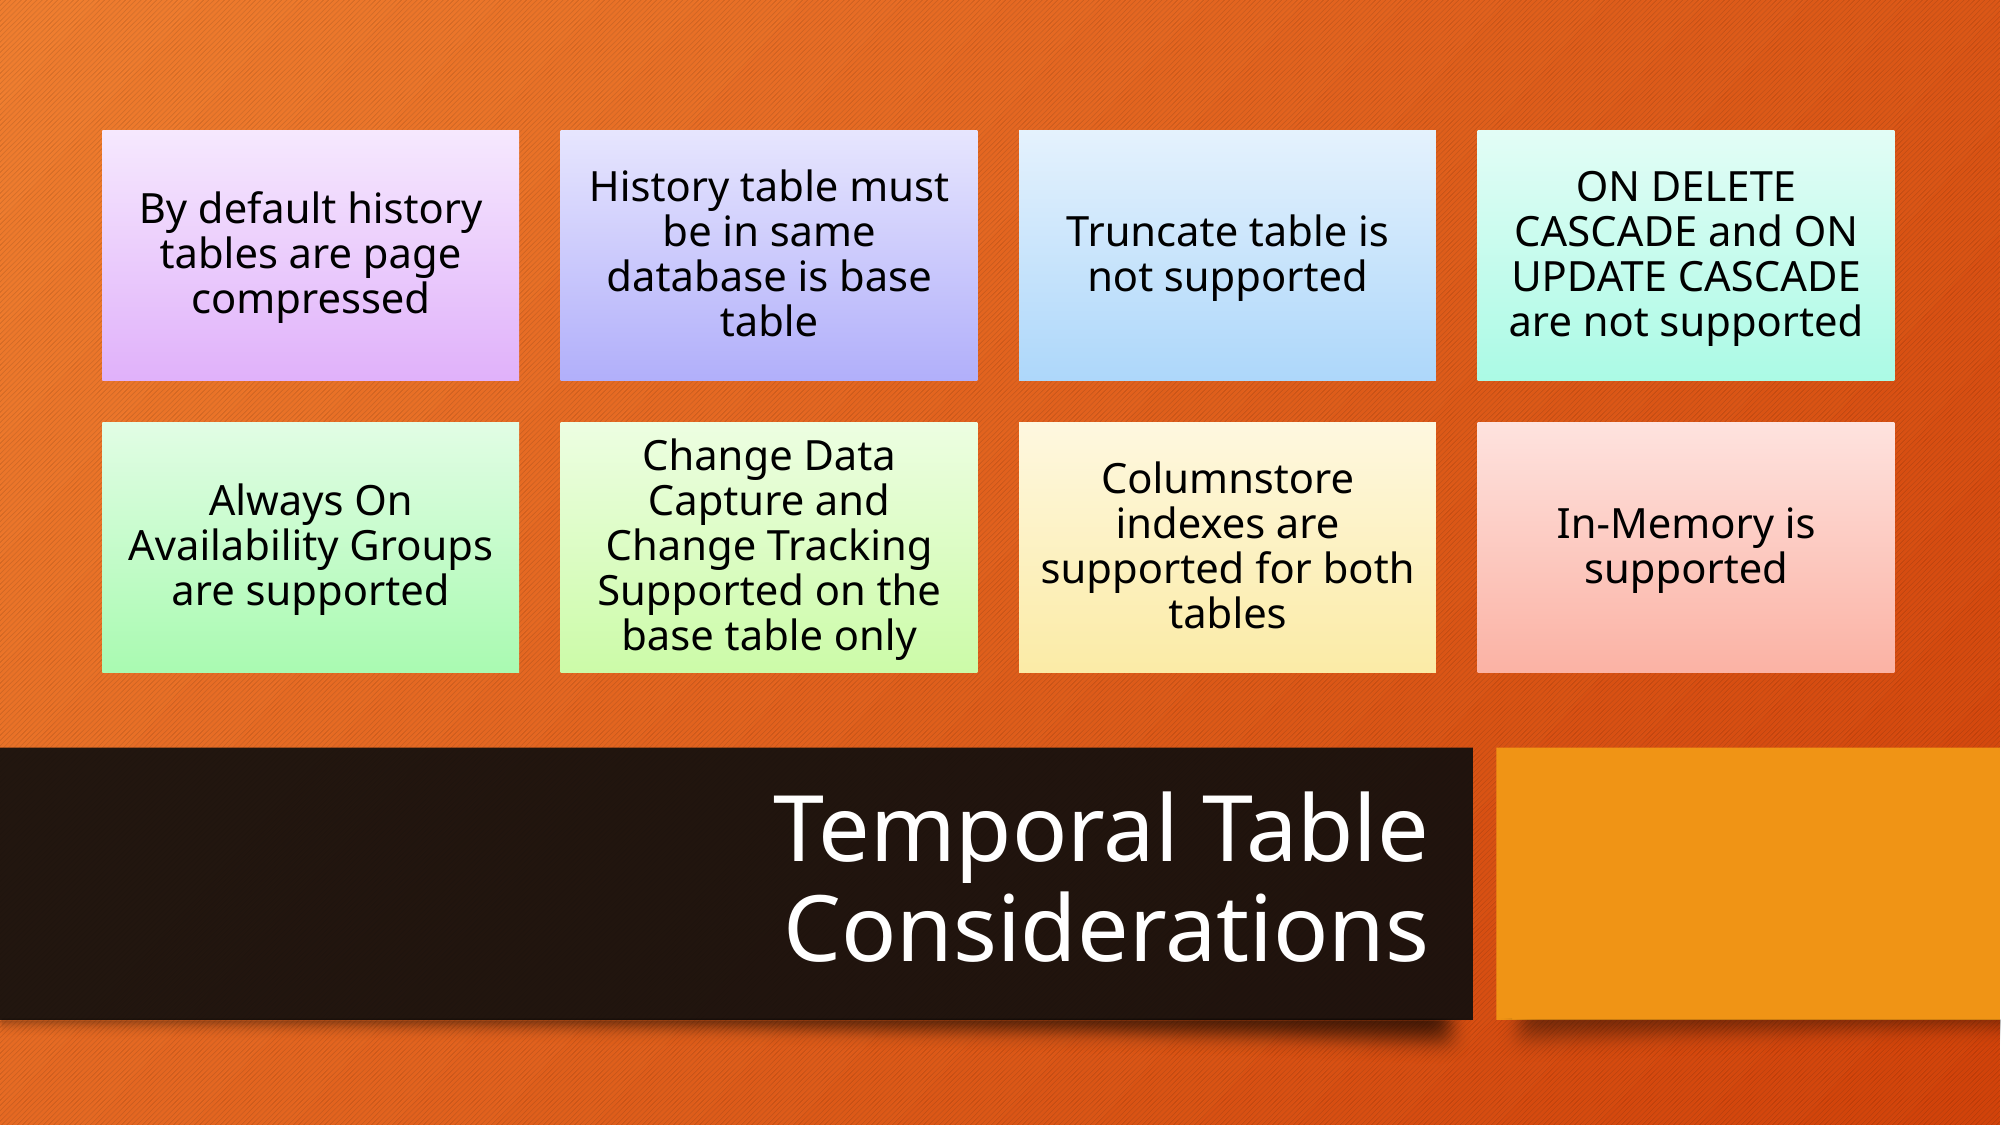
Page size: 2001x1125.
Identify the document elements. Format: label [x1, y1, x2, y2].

picture [0, 0, 2000, 1125]
text_box [101, 105, 1896, 698]
